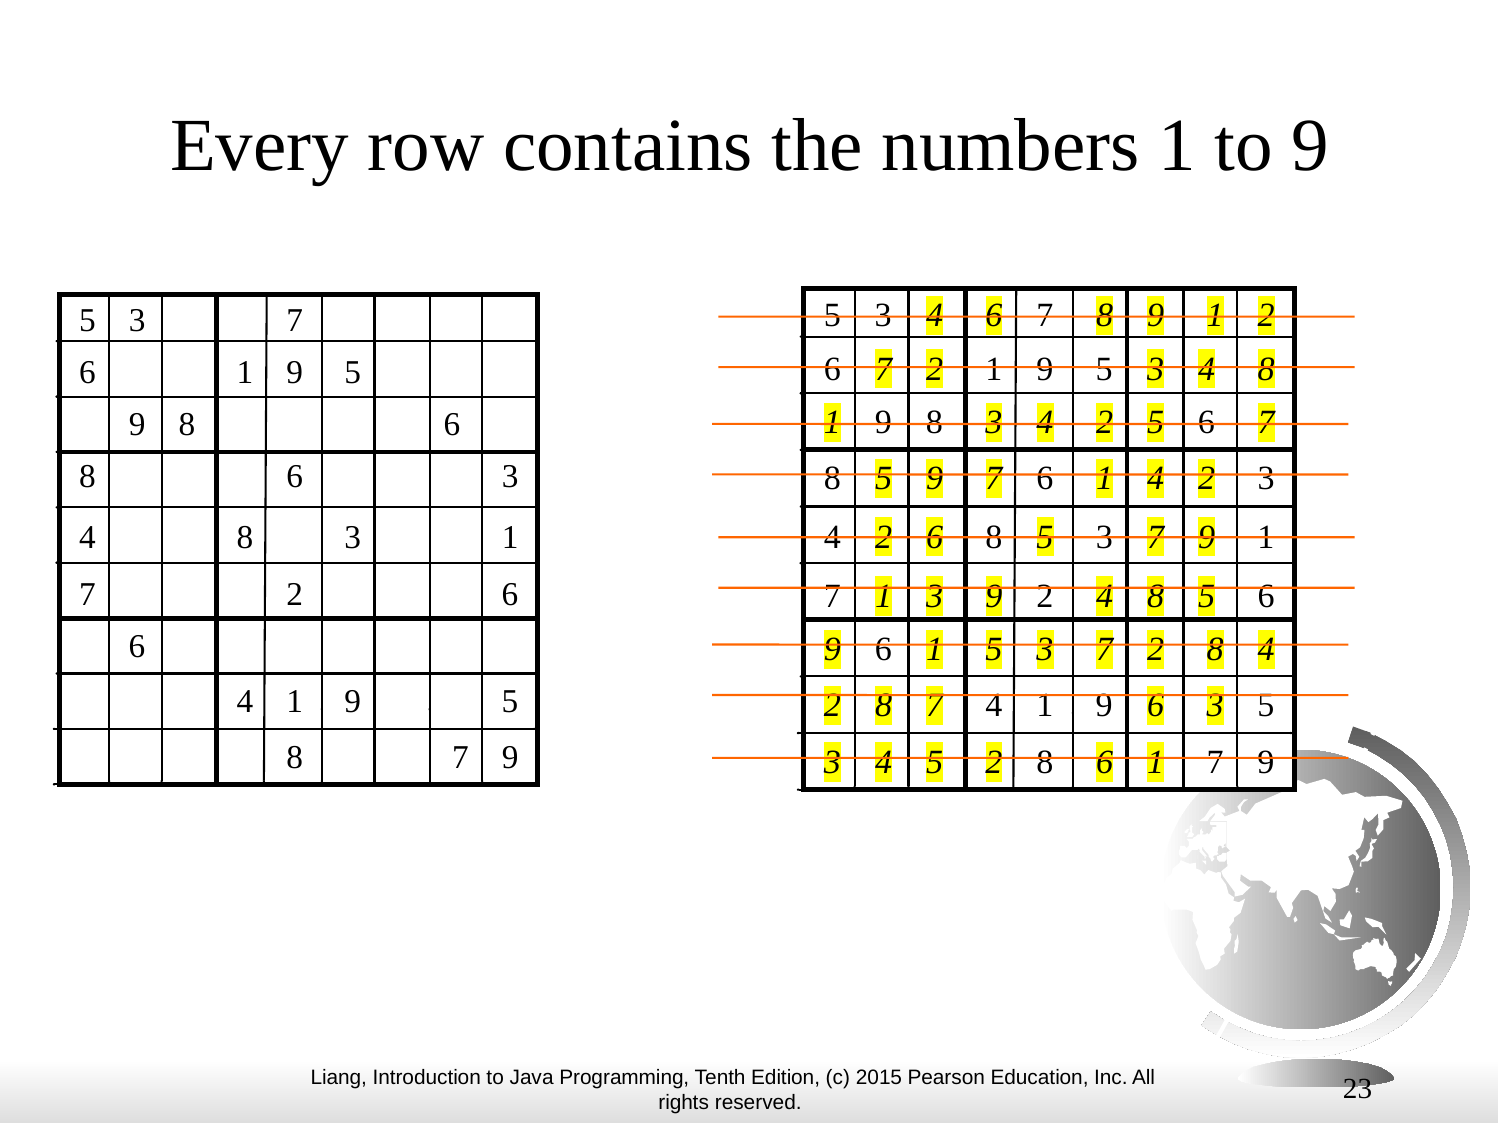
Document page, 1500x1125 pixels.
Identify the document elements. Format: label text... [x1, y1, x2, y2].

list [775, 758, 1323, 815]
title Every row contains the numbers 1 to 9 [112, 46, 1388, 235]
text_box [712, 316, 1355, 758]
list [775, 260, 1323, 316]
slide_number 23 [1074, 1049, 1388, 1125]
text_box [31, 266, 566, 809]
